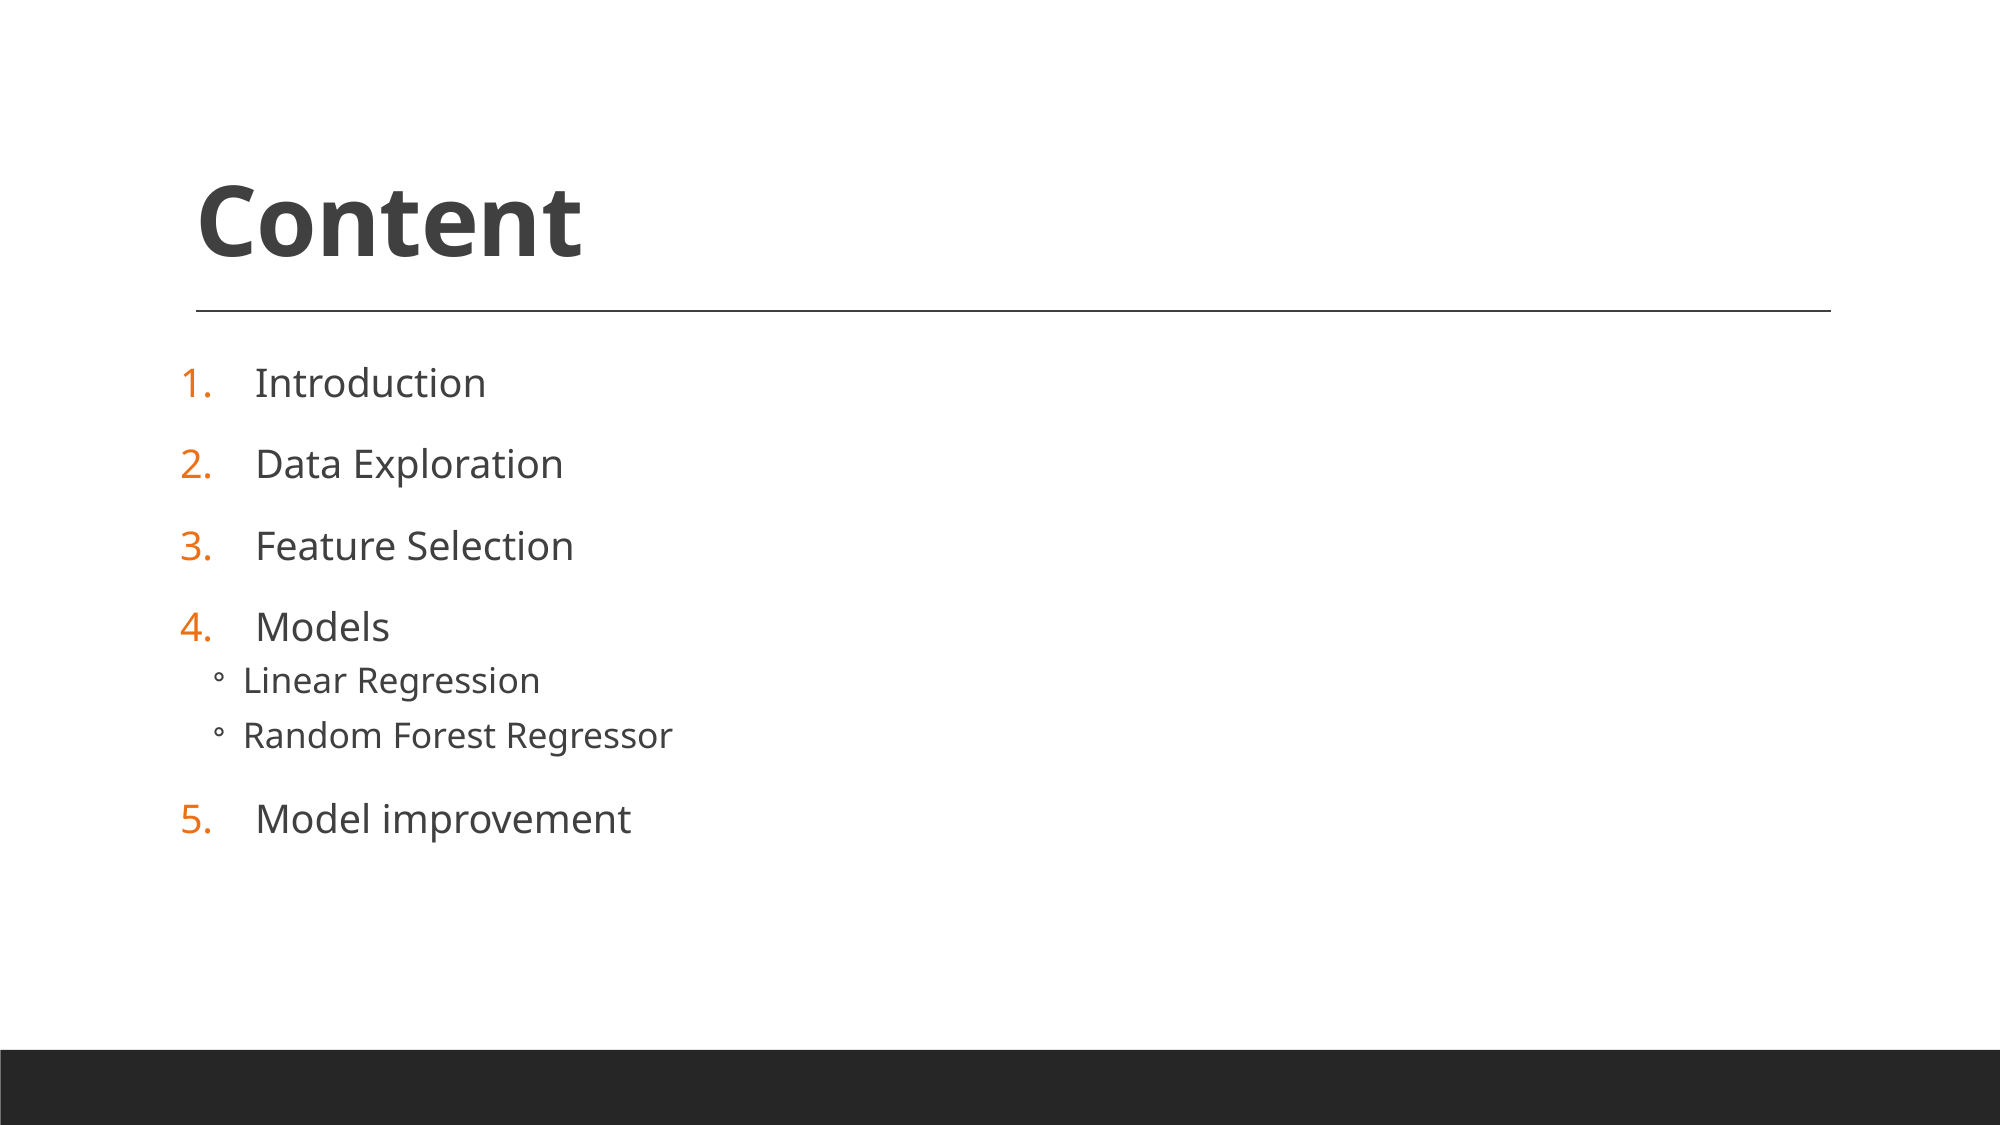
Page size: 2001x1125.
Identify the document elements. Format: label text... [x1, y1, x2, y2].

title Content [180, 47, 1830, 285]
list Introduction Data Exploration Feature Selection Models Linear Regression Random Forest Regressor Model improvement [180, 345, 1830, 963]
